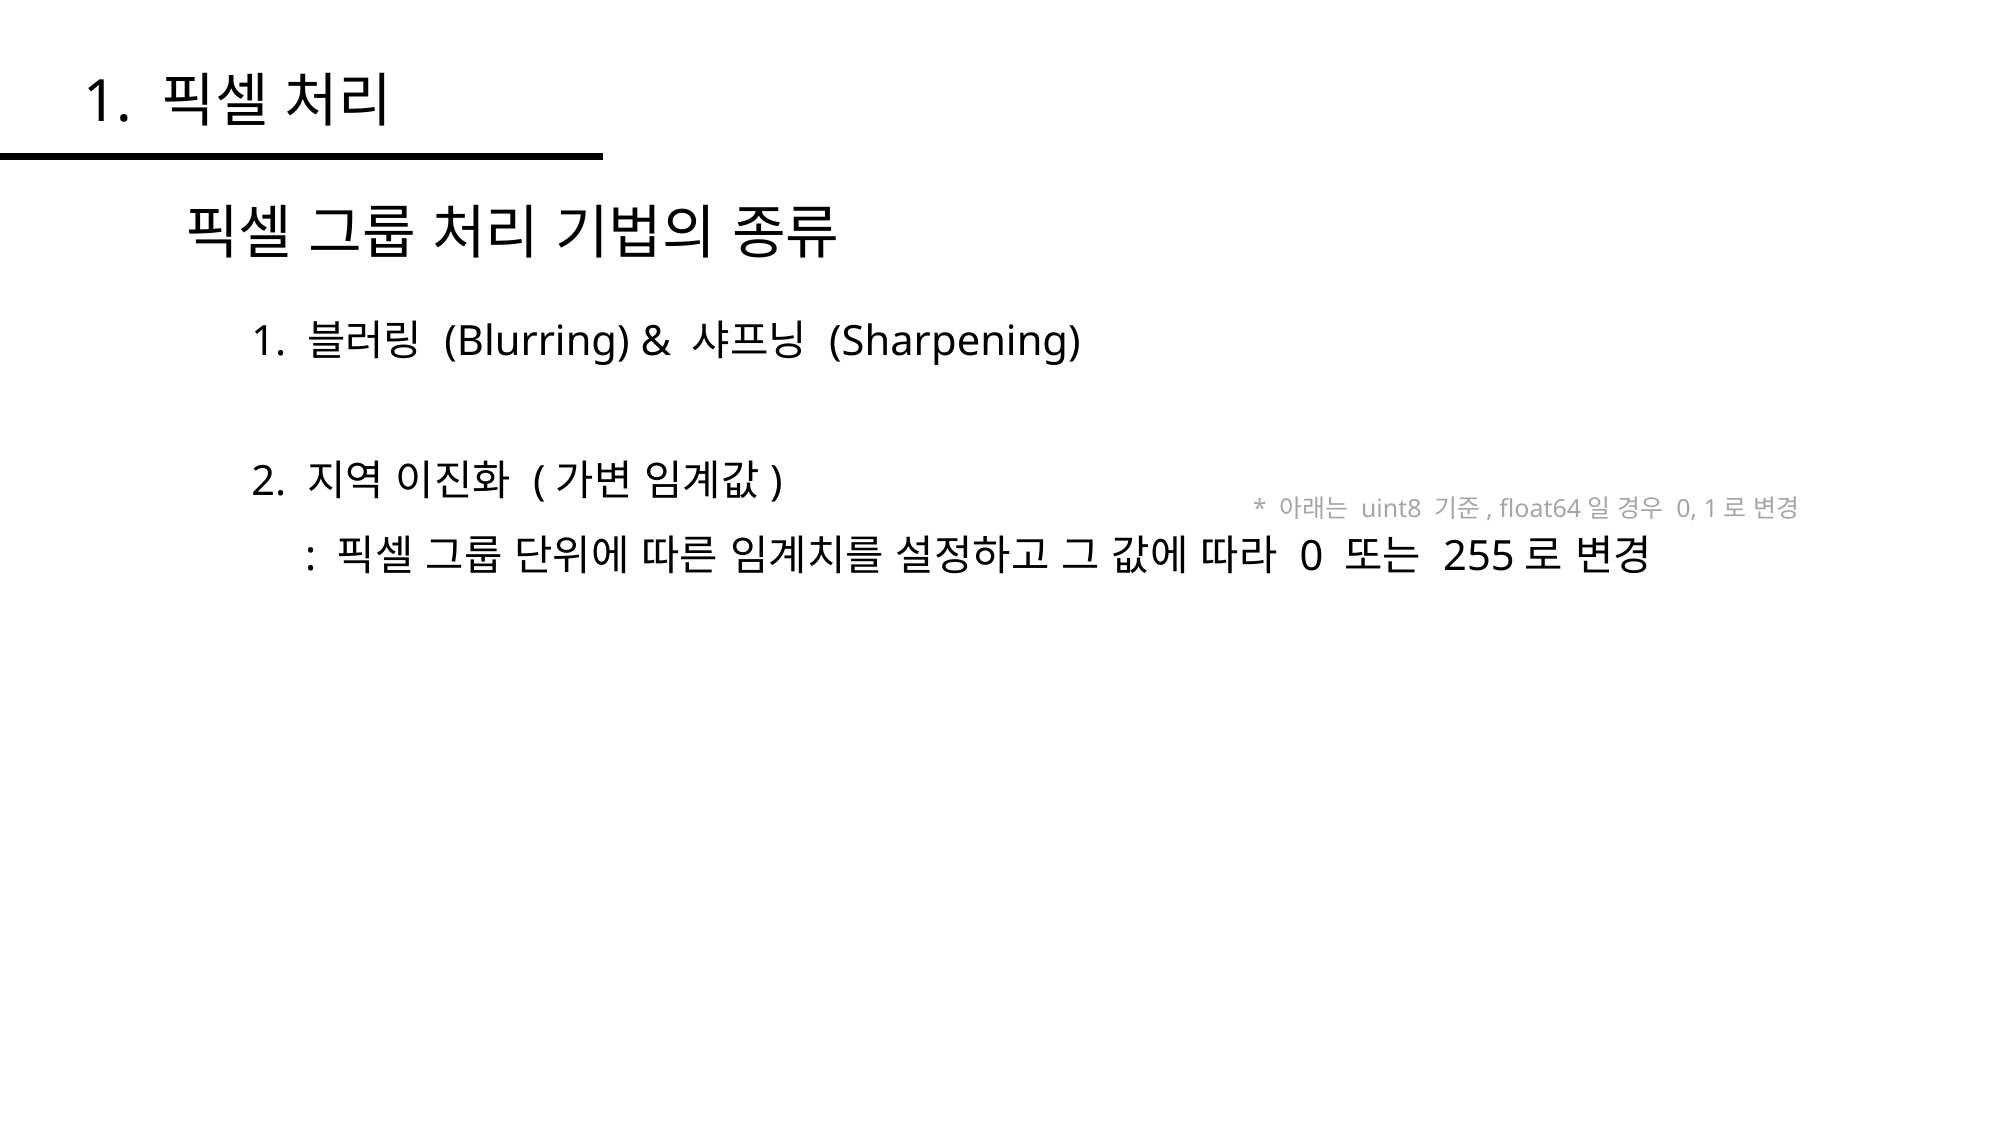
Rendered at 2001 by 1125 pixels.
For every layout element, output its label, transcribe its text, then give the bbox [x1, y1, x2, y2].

text_box 2. 지역 이진화 (가변 임계값) : 픽셀 그룹 단위에 따른 임계치를 설정하고 그 값에 따라 0 또는 255로 변경 [236, 421, 1840, 586]
text_box * 아래는 uint8 기준, float64일 경우 0, 1로 변경 [1238, 470, 1968, 531]
text_box 1. 픽셀 처리 [68, 55, 491, 141]
text_box 1. 블러링 (Blurring) & 샤프닝 (Sharpening) [236, 281, 1840, 372]
text_box 픽셀 그룹 처리 기법의 종류 [170, 187, 1281, 273]
